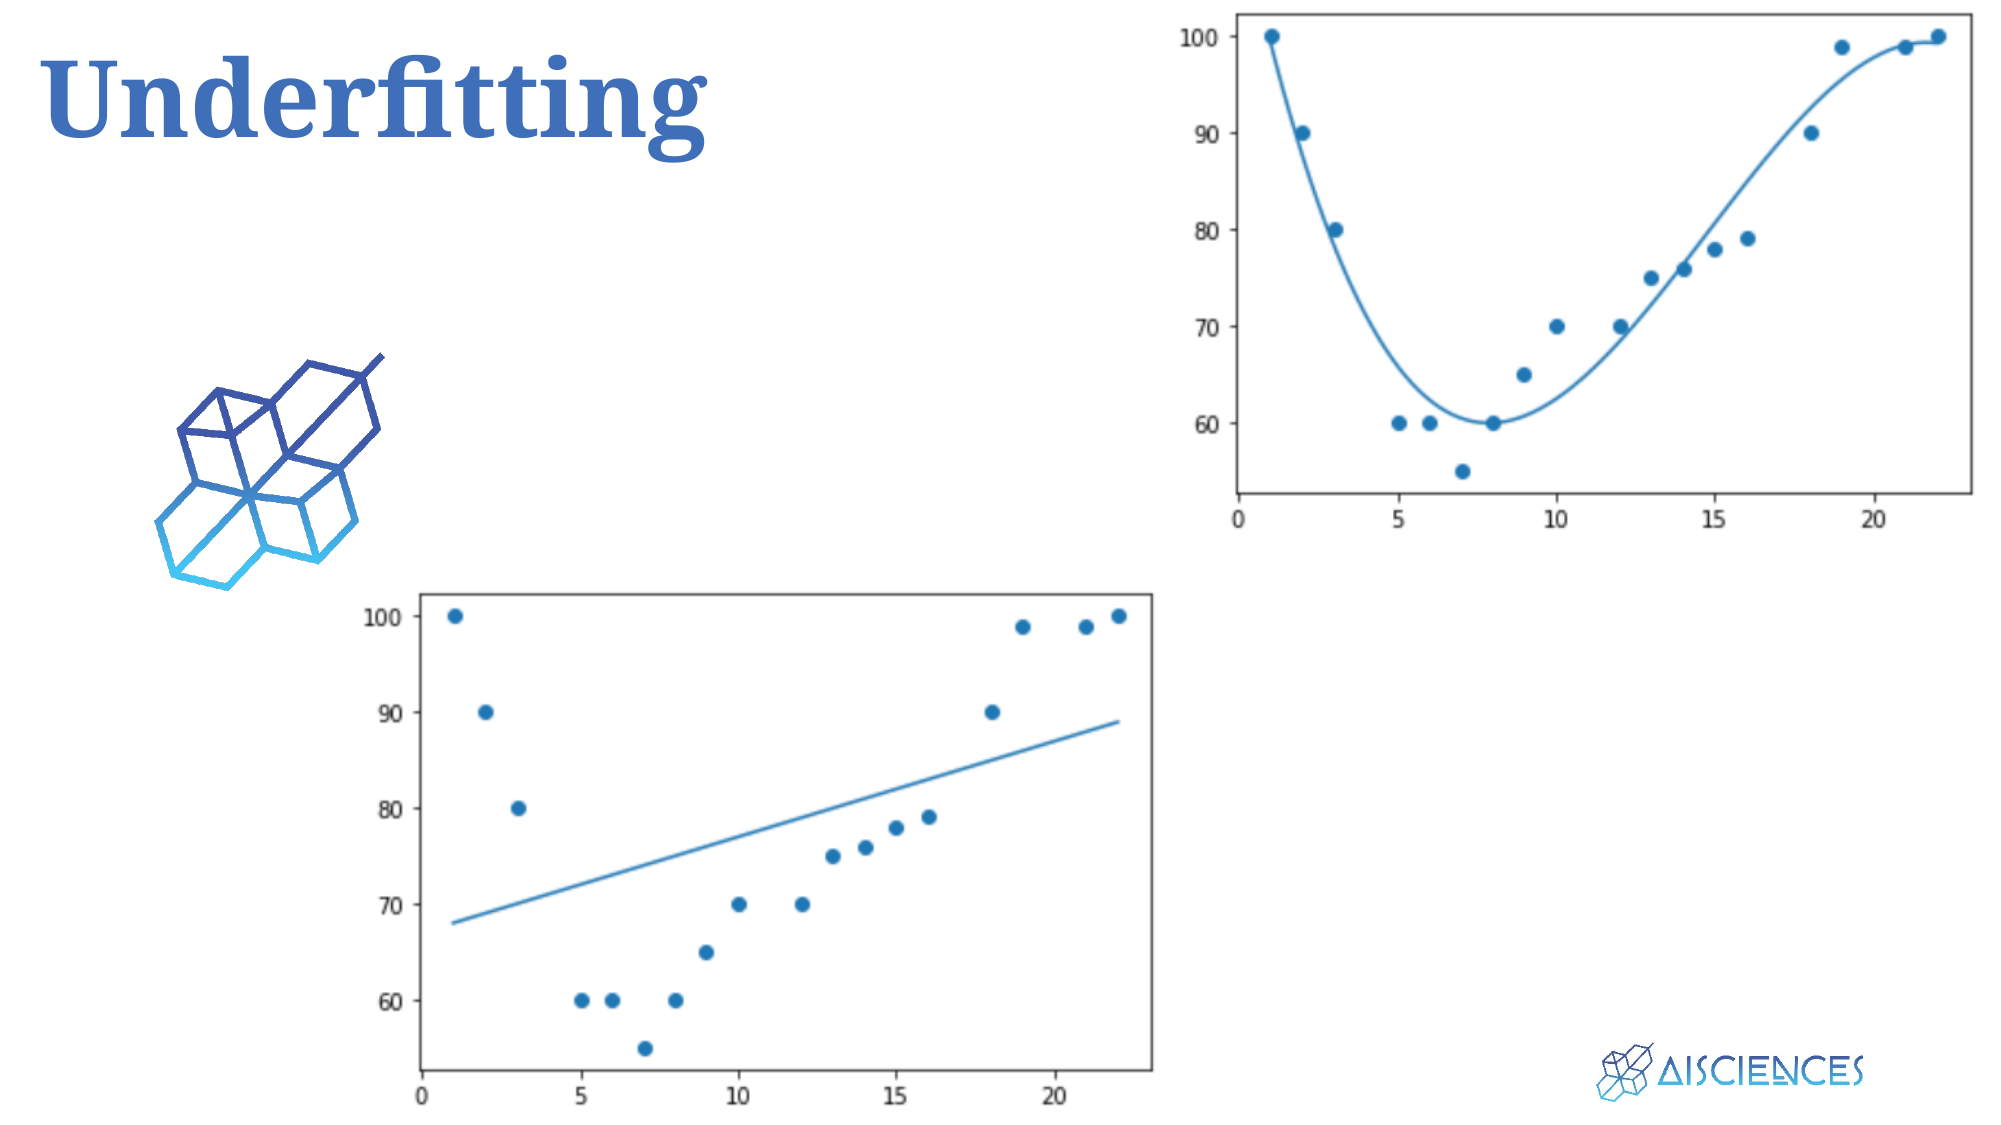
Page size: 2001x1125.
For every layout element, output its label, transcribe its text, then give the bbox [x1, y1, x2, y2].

picture [1596, 1042, 1863, 1102]
picture [154, 352, 1175, 1125]
picture [1174, 0, 1986, 547]
title Underfitting [24, 37, 1139, 169]
